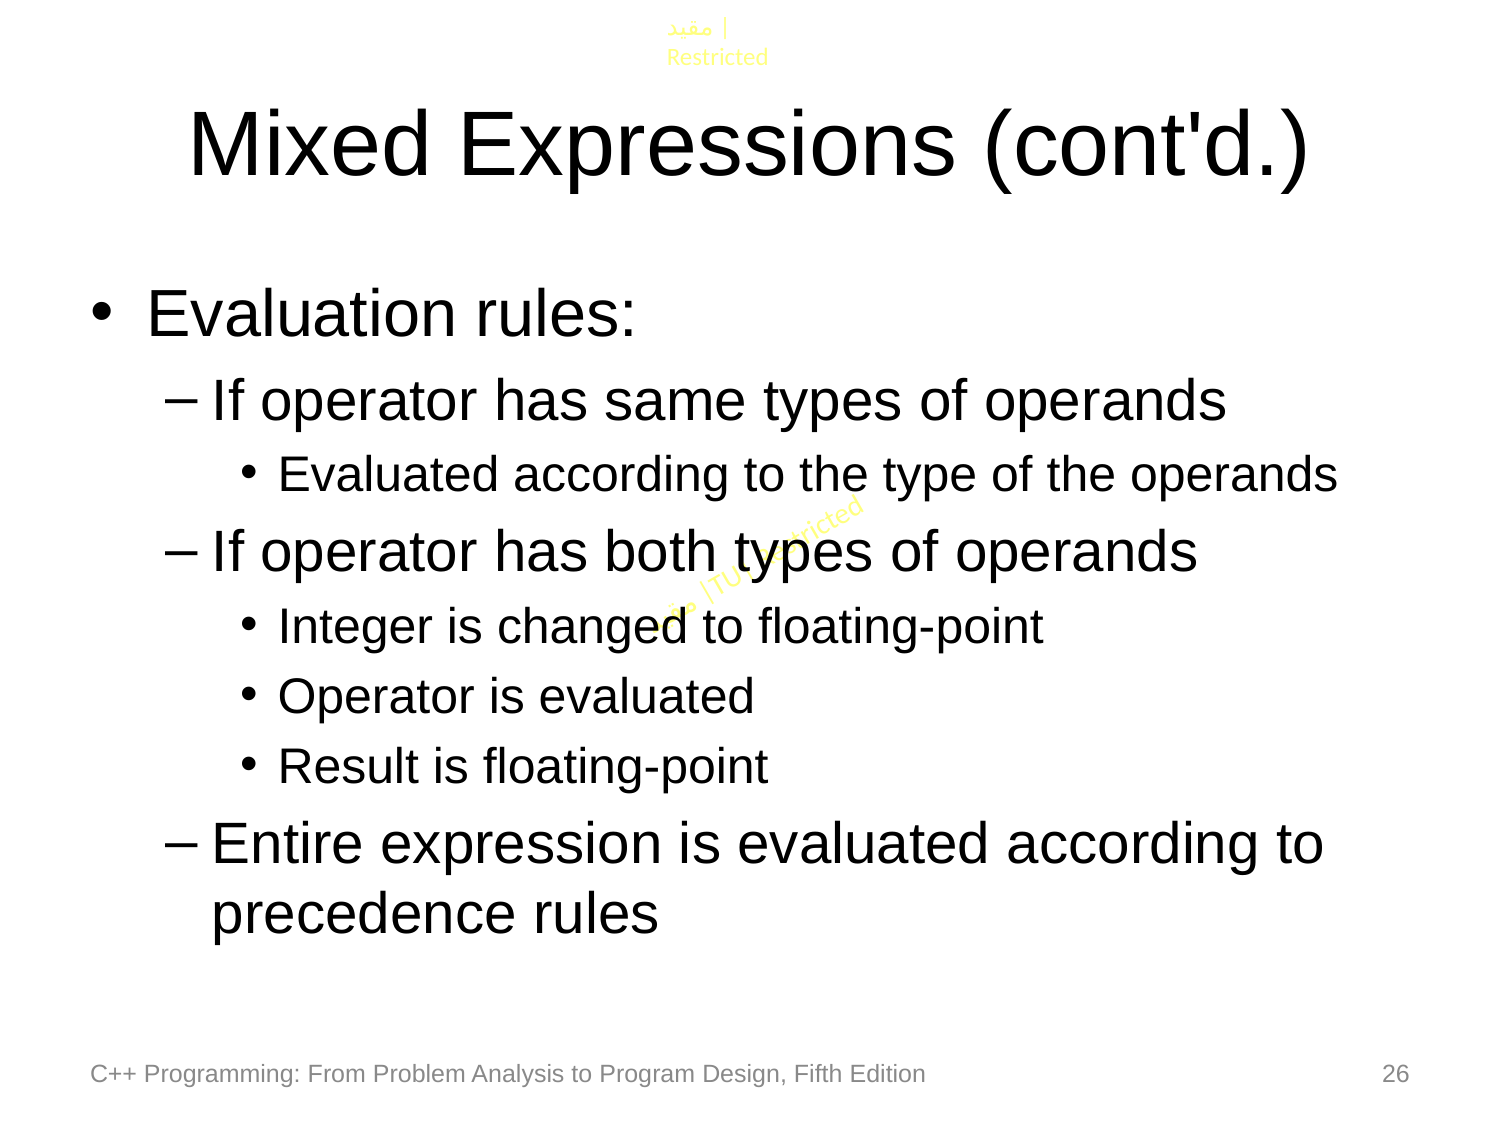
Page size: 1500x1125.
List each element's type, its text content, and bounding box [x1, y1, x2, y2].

list Evaluation rules: If operator has same types of operands Evaluated according to the type of the operands If operator has both types of operands Integer is changed to floating-point Operator is evaluated Result is floating-point Entire expression is evaluated according to precedence rules [74, 262, 1426, 1006]
footer C++ Programming: From Problem Analysis to Program Design, Fifth Edition [75, 1042, 988, 1103]
slide_number 26 [1074, 1042, 1425, 1103]
title Mixed Expressions (cont'd.) [74, 44, 1426, 233]
